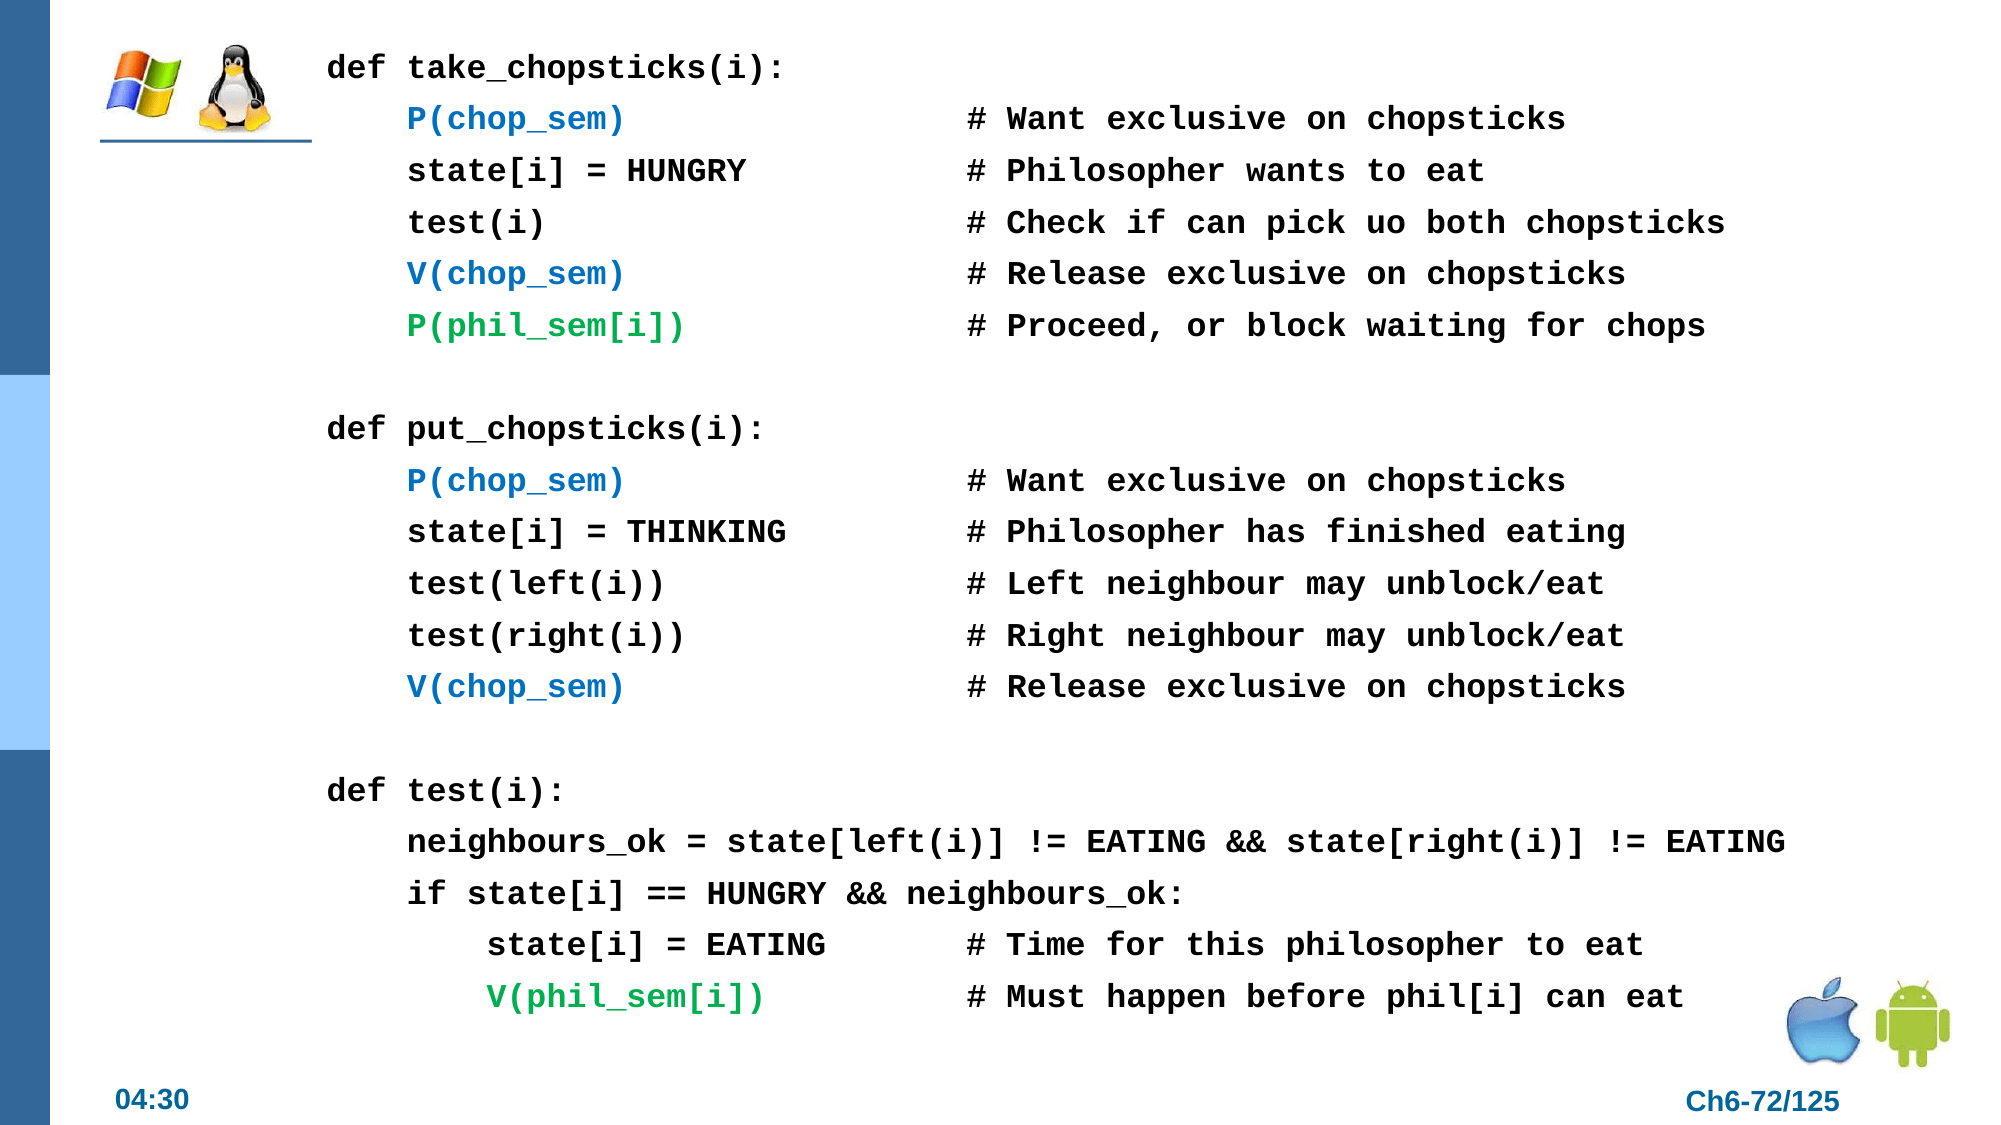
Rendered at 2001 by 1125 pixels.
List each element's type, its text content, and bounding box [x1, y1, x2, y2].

picture [99, 36, 285, 137]
list def take_chopsticks(i): P(chop_sem) # Want exclusive on chopsticks state[i] = HUNGRY # Philosopher wants to eat test(i) # Check if can pick uo both chopsticks V(chop_sem) # Release exclusive on chopsticks P(phil_sem[i]) # Proceed, or block waiting for chops def put_chopsticks(i): P(chop_sem) # Want exclusive on chopsticks state[i] = THINKING # Philosopher has finished eating test(left(i)) # Left neighbour may unblock/eat test(right(i)) # Right neighbour may unblock/eat V(chop_sem) # Release exclusive on chopsticks def test(i): neighbours_ok = state[left(i)] != EATING && state[right(i)] != EATING if state[i] == HUNGRY && neighbours_ok: state[i] = EATING # Time for this philosopher to eat V(phil_sem[i]) # Must happen before phil[i] can eat [311, 37, 1887, 797]
picture [1774, 973, 1959, 1074]
